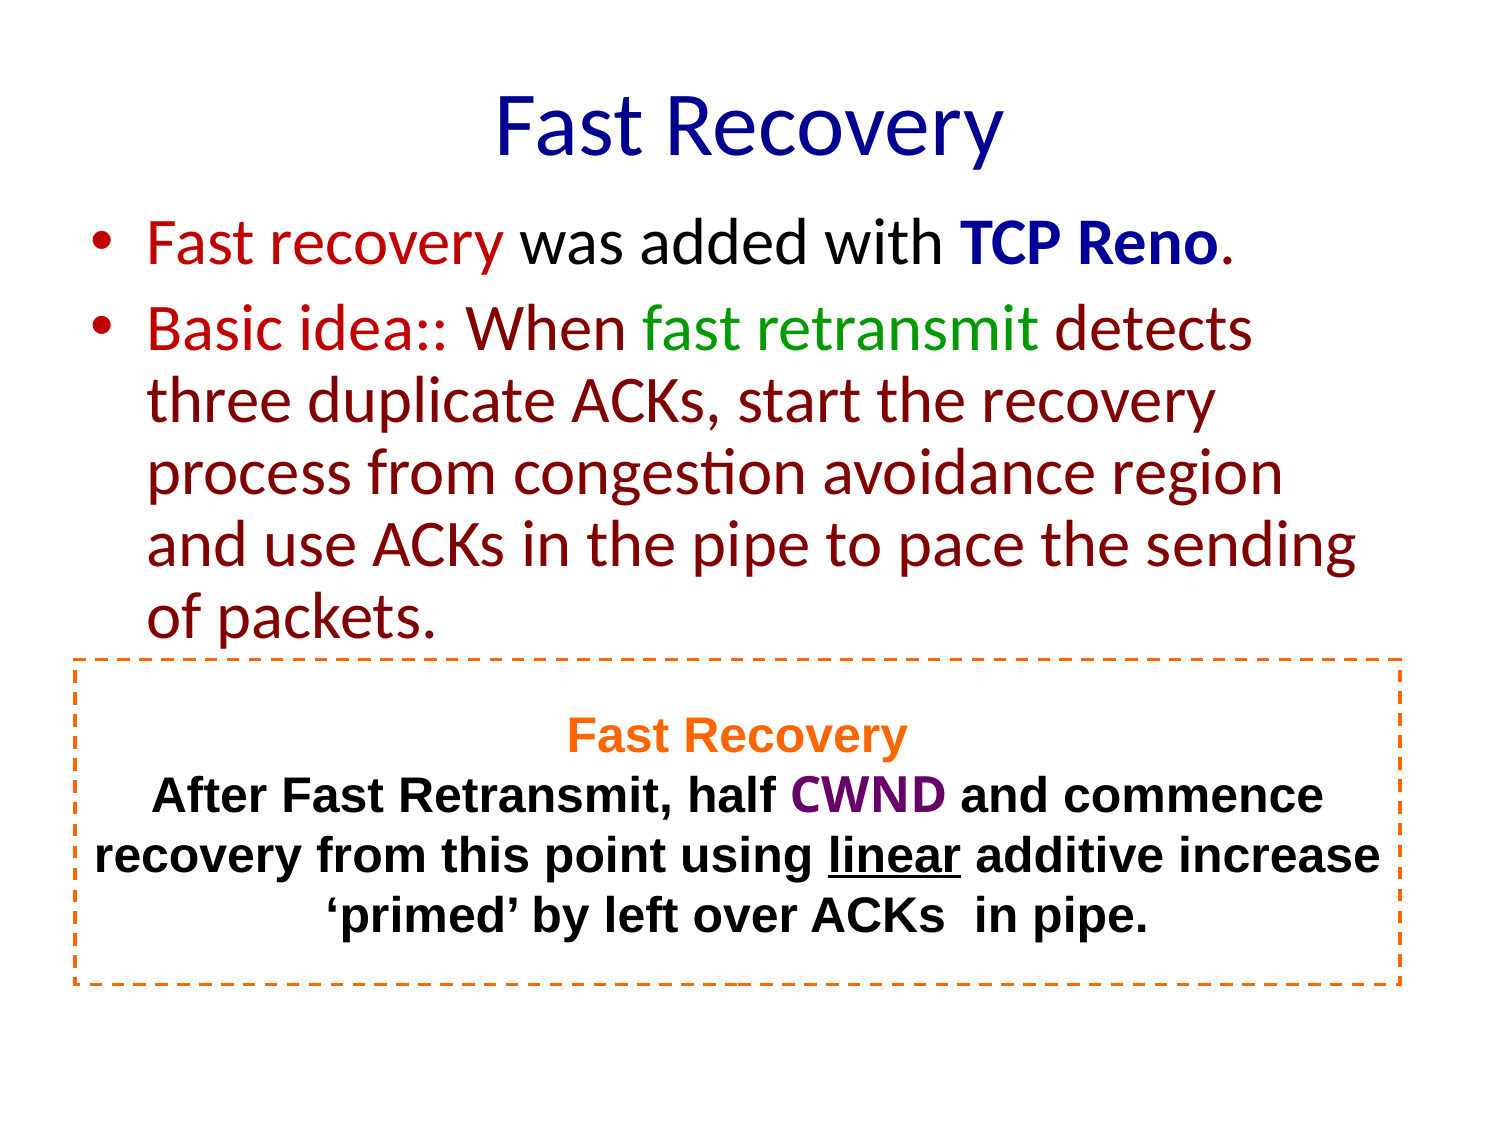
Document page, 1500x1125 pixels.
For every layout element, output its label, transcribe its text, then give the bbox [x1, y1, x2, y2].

title Fast Recovery [112, 50, 1388, 188]
text_box Fast Recovery After Fast Retransmit, half CWND and commence recovery from this point using linear additive increase ‘primed’ by left over ACKs in pipe. [75, 659, 1400, 985]
list Fast recovery was added with TCP Reno. Basic idea:: When fast retransmit detects three duplicate ACKs, start the recovery process from congestion avoidance region and use ACKs in the pipe to pace the sending of packets. [75, 200, 1400, 600]
